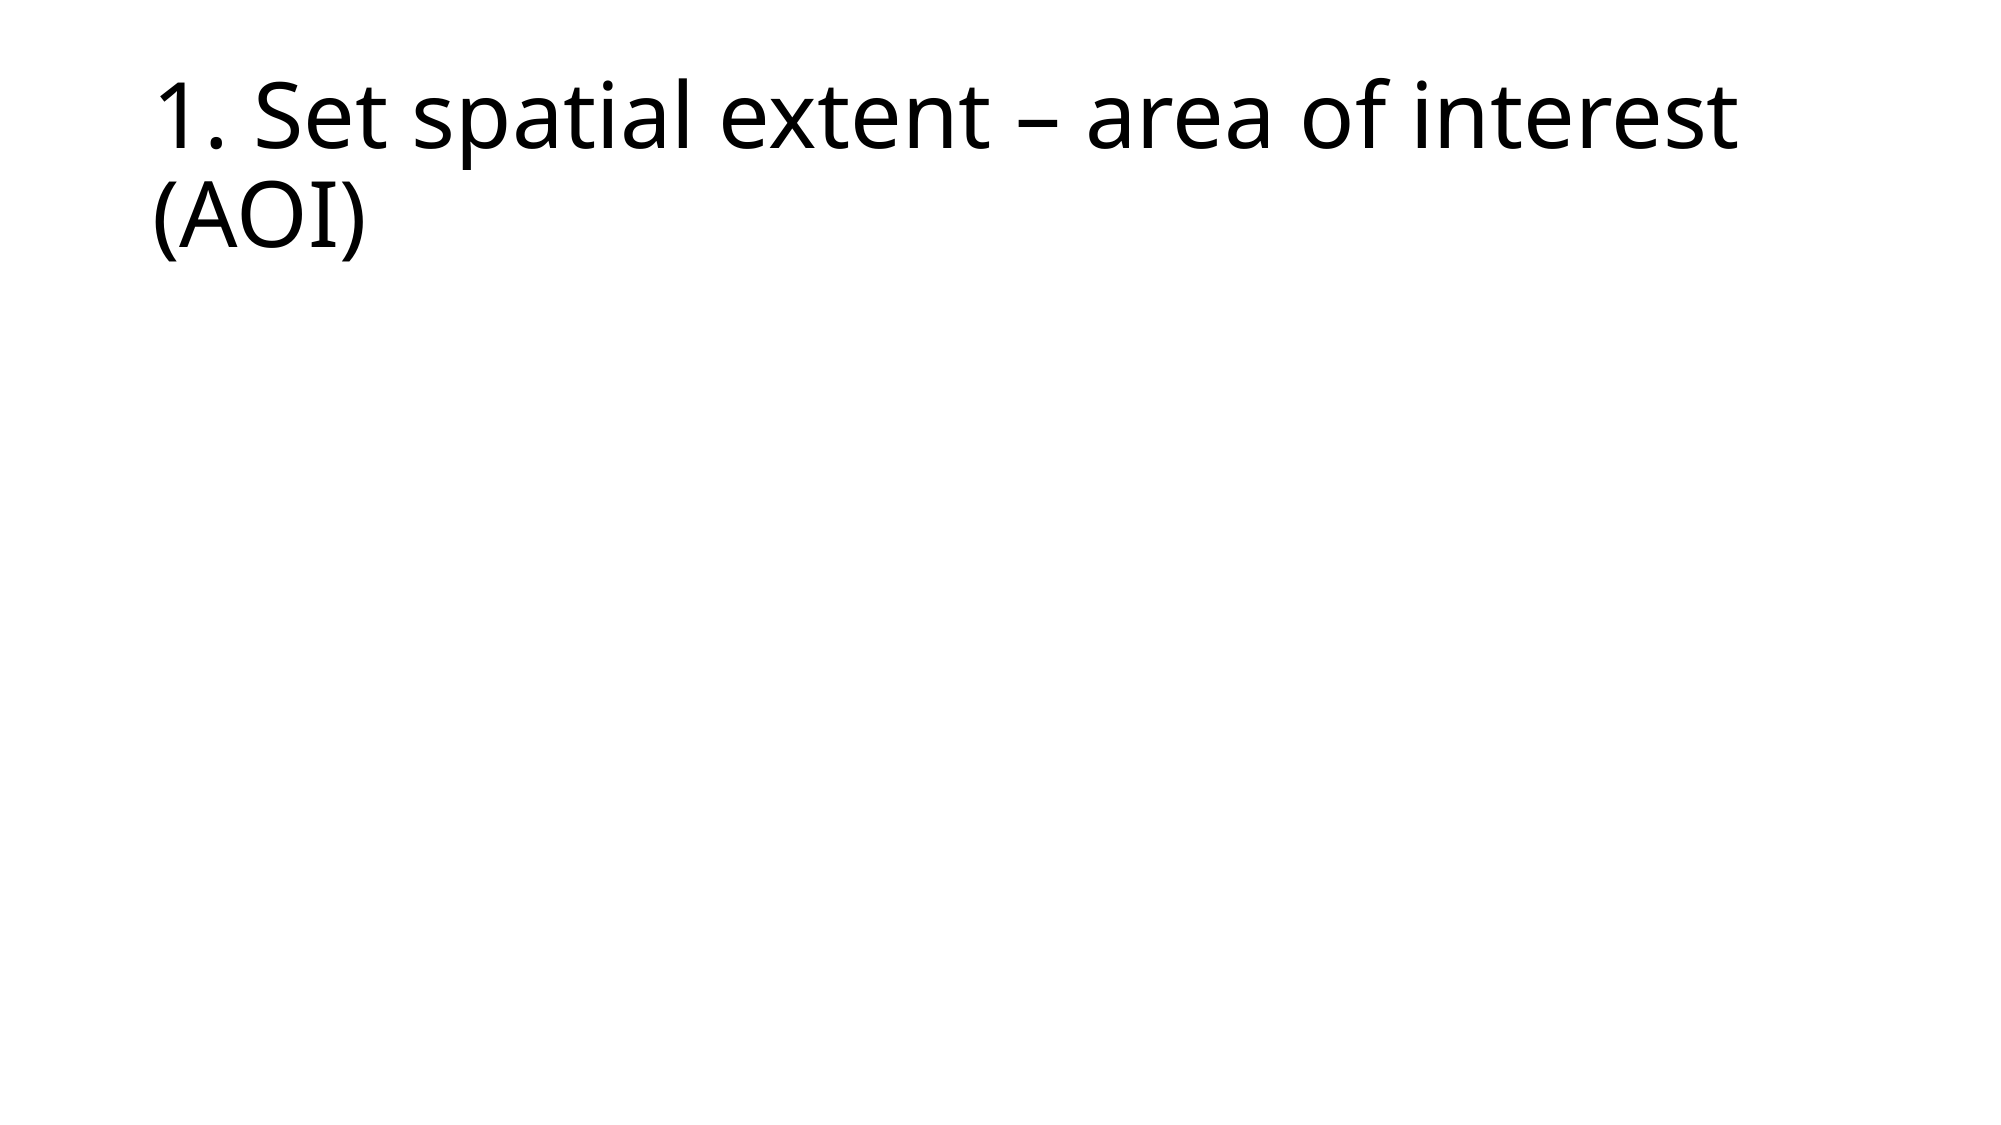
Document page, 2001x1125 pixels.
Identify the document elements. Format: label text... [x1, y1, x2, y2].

title 1. Set spatial extent – area of interest (AOI) [137, 59, 1863, 278]
